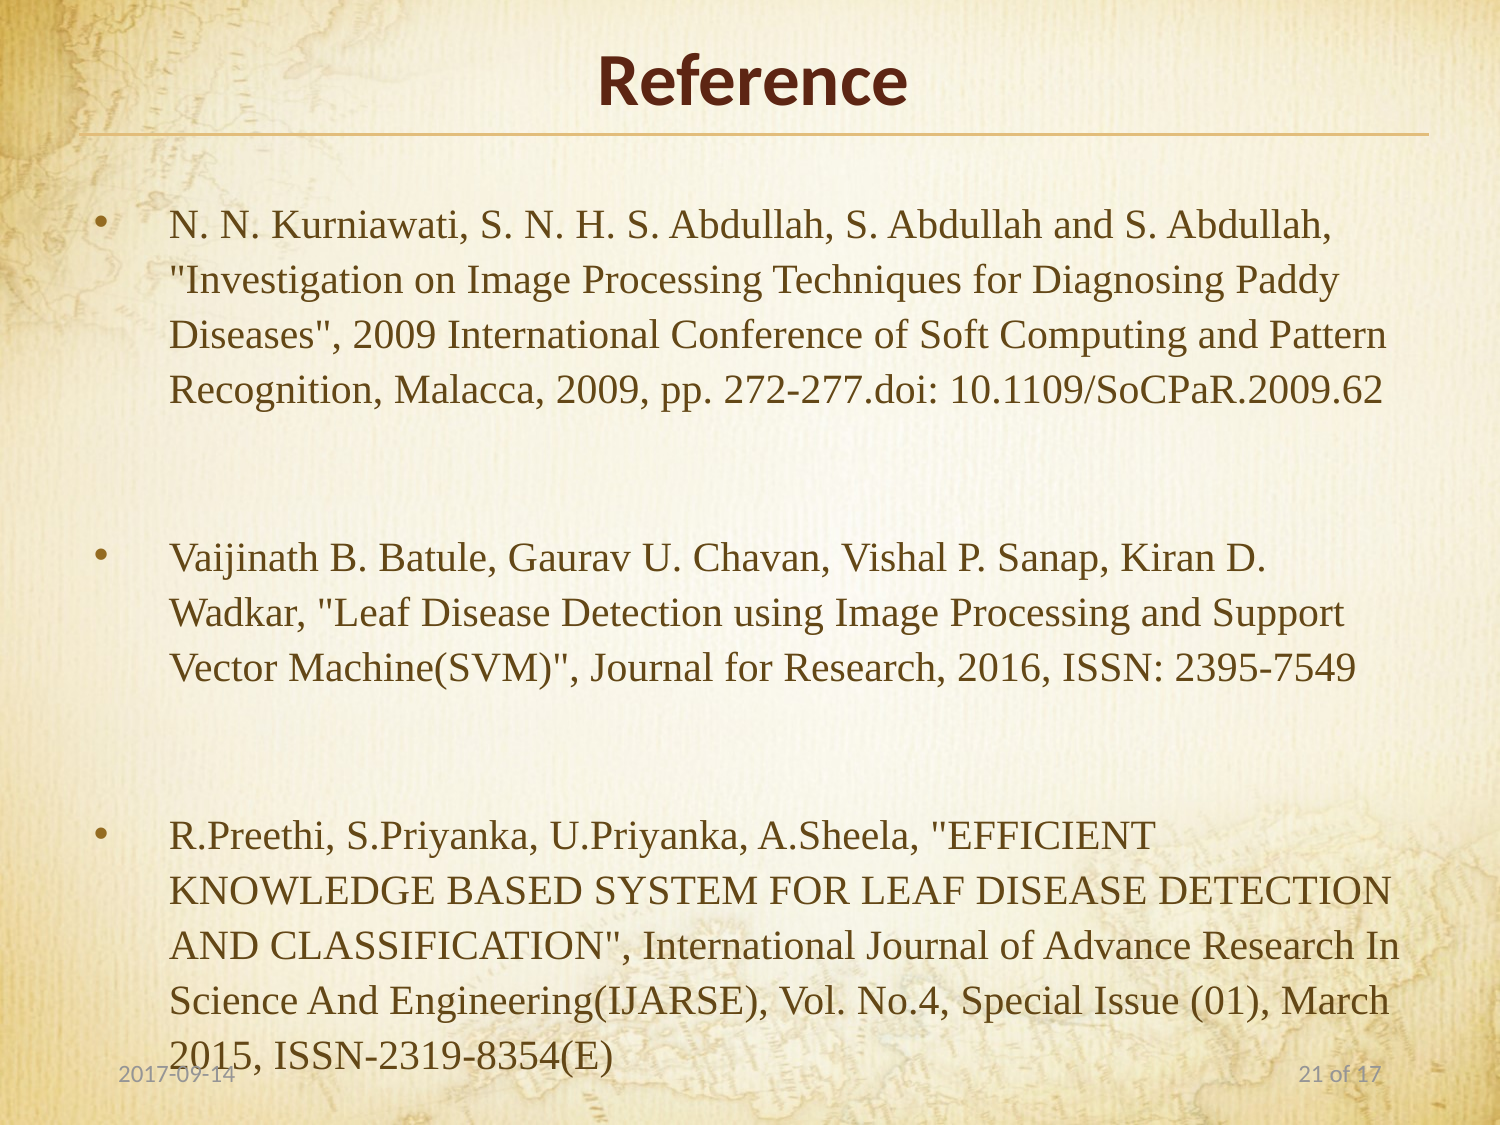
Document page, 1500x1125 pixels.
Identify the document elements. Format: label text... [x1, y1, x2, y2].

list N. N. Kurniawati, S. N. H. S. Abdullah, S. Abdullah and S. Abdullah, "Investigation on Image Processing Techniques for Diagnosing Paddy Diseases", 2009 International Conference of Soft Computing and Pattern Recognition, Malacca, 2009, pp. 272-277.doi: 10.1109/SoCPaR.2009.62 Vaijinath B. Batule, Gaurav U. Chavan, Vishal P. Sanap, Kiran D. Wadkar, "Leaf Disease Detection using Image Processing and Support Vector Machine(SVM)", Journal for Research, 2016, ISSN: 2395-7549 R.Preethi, S.Priyanka, U.Priyanka, A.Sheela, "EFFICIENT KNOWLEDGE BASED SYSTEM FOR LEAF DISEASE DETECTION AND CLASSIFICATION", International Journal of Advance Research In Science And Engineering(IJARSE), Vol. No.4, Special Issue (01), March 2015, ISSN-2319-8354(E) [78, 183, 1430, 1013]
title Reference [78, 30, 1430, 132]
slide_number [103, 1042, 441, 1103]
slide_number 21 of 17 [1059, 1042, 1397, 1103]
picture [0, 0, 1500, 1125]
